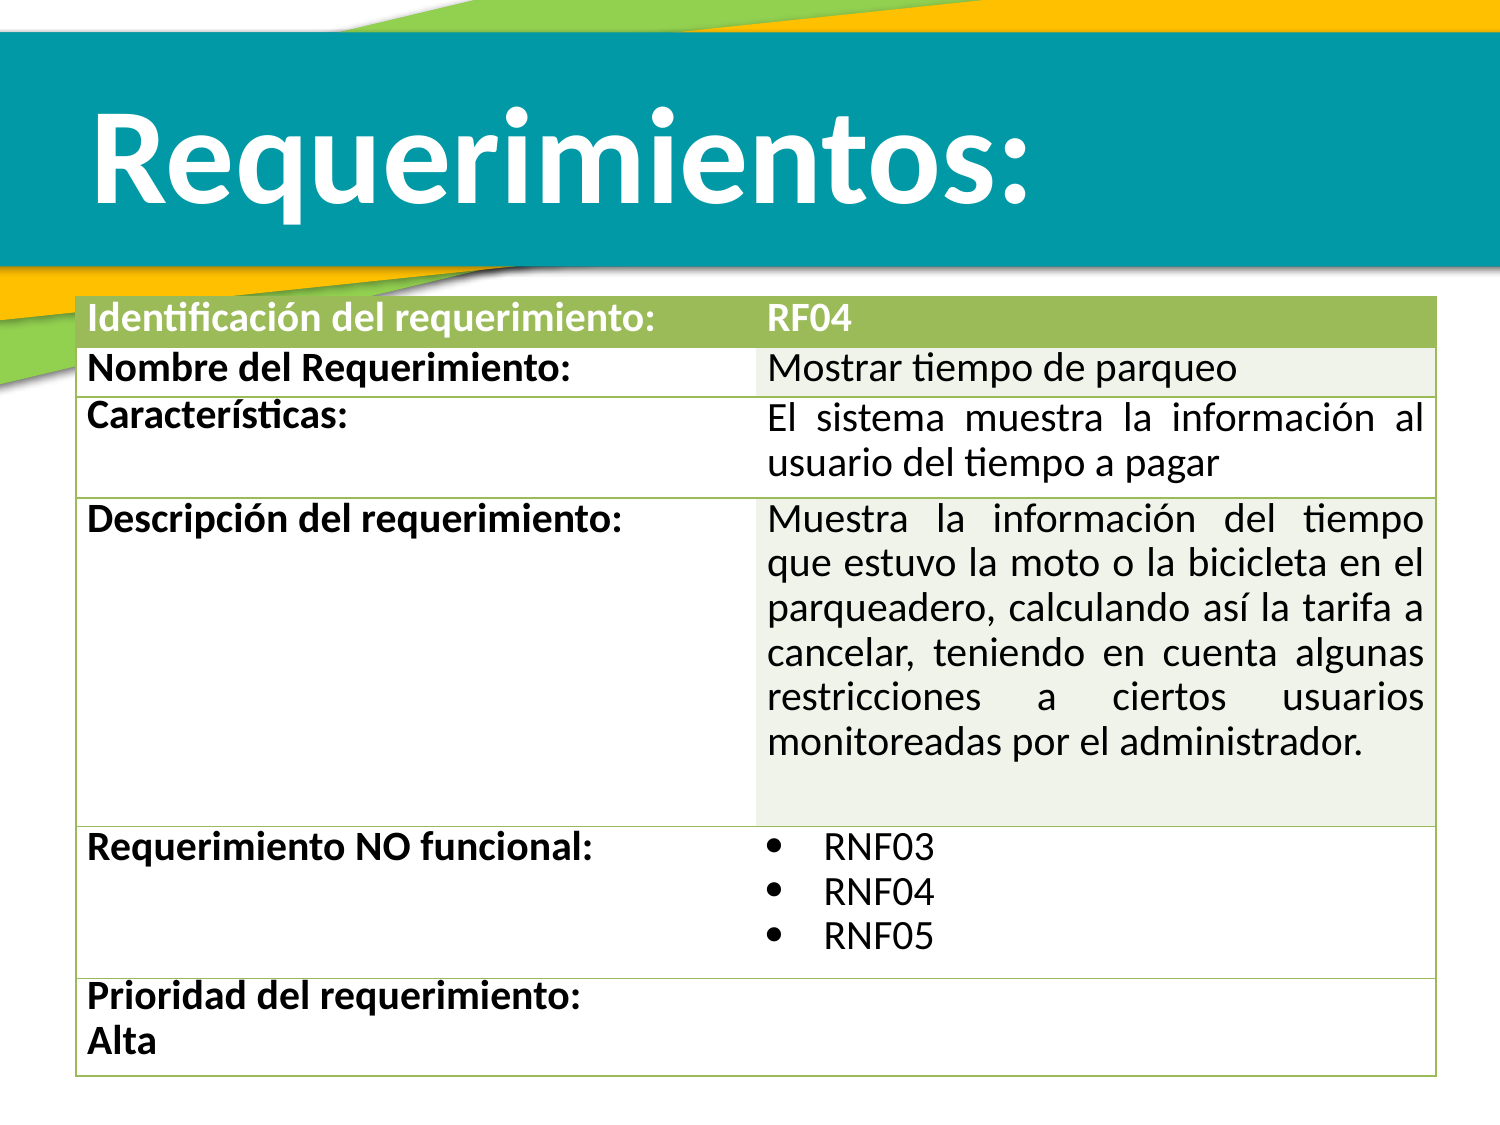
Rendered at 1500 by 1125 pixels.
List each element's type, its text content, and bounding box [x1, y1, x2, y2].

table_cell Requerimiento NO funcional: [77, 827, 756, 978]
table_cell Características: [77, 398, 756, 497]
table_cell RNF03 RNF04 RNF05 [756, 827, 1435, 978]
table_cell Mostrar tiempo de parqueo [756, 348, 1435, 396]
table_cell Nombre del Requerimiento: [77, 348, 756, 396]
text_box Requerimientos: [75, 75, 1064, 221]
table_cell Muestra la información del tiempo que estuvo la moto o la bicicleta en el parqueadero, calculando así la tarifa a cancelar, teniendo en cuenta algunas restricciones a ciertos usuarios monitoreadas por el administrador. [756, 499, 1435, 826]
table_cell El sistema muestra la información al usuario del tiempo a pagar [756, 398, 1435, 497]
table_cell Descripción del requerimiento: [77, 499, 756, 826]
text_box [0, 0, 1500, 1125]
table_header RF04 [756, 298, 1435, 346]
table_header Identificación del requerimiento: [77, 298, 756, 346]
table_cell Prioridad del requerimiento: Alta [77, 979, 1435, 1075]
